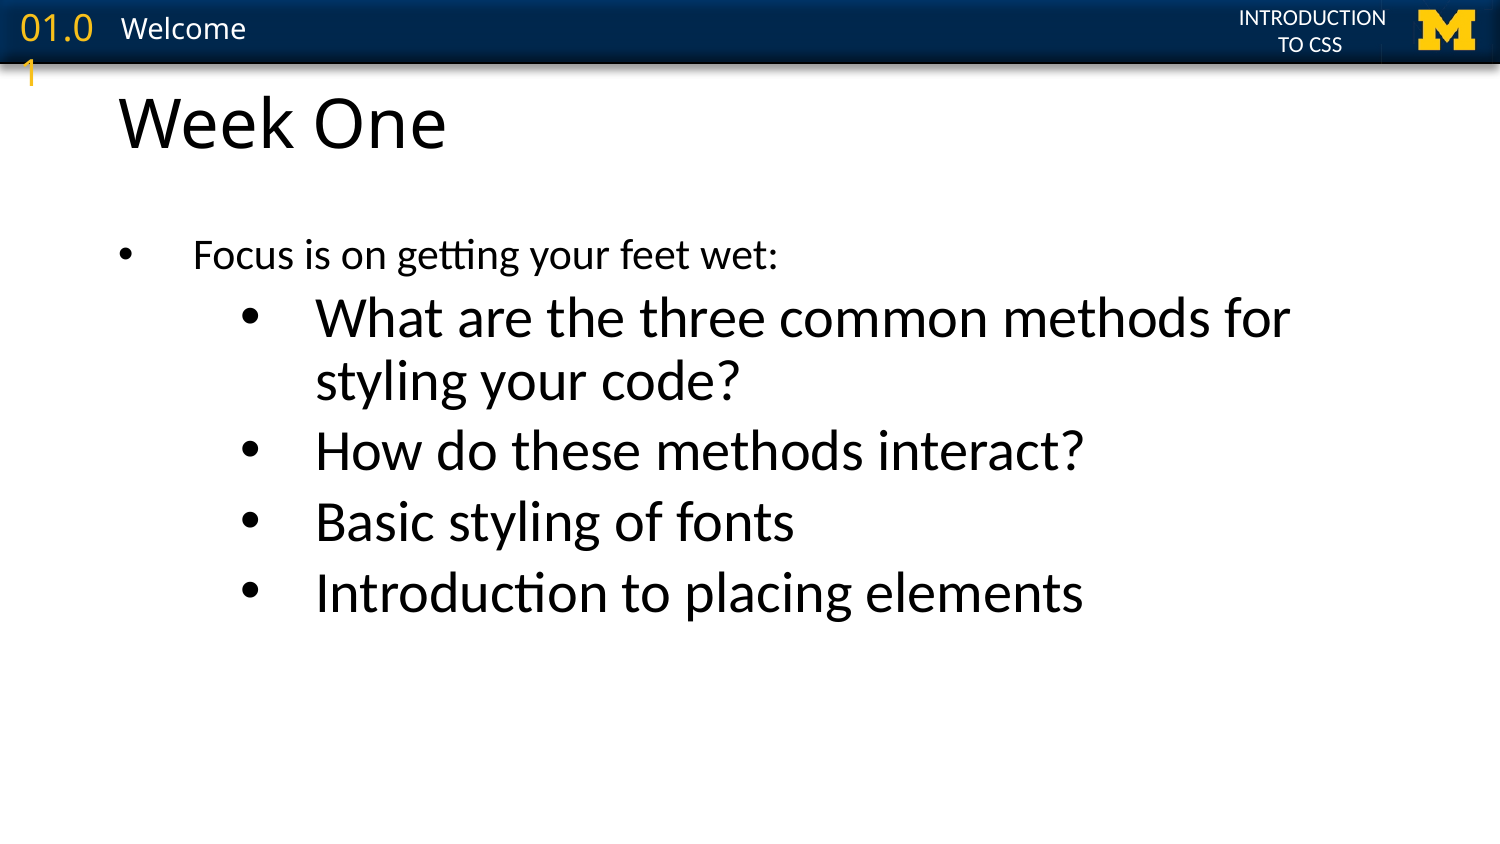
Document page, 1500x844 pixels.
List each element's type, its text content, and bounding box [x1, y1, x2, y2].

picture [0, 0, 1500, 64]
title Week One [103, 44, 1397, 208]
picture [1291, 39, 1300, 44]
list Focus is on getting your feet wet: What are the three common methods for styling your code? How do these methods interact? Basic styling of fonts Introduction to placing elements [103, 224, 1397, 760]
